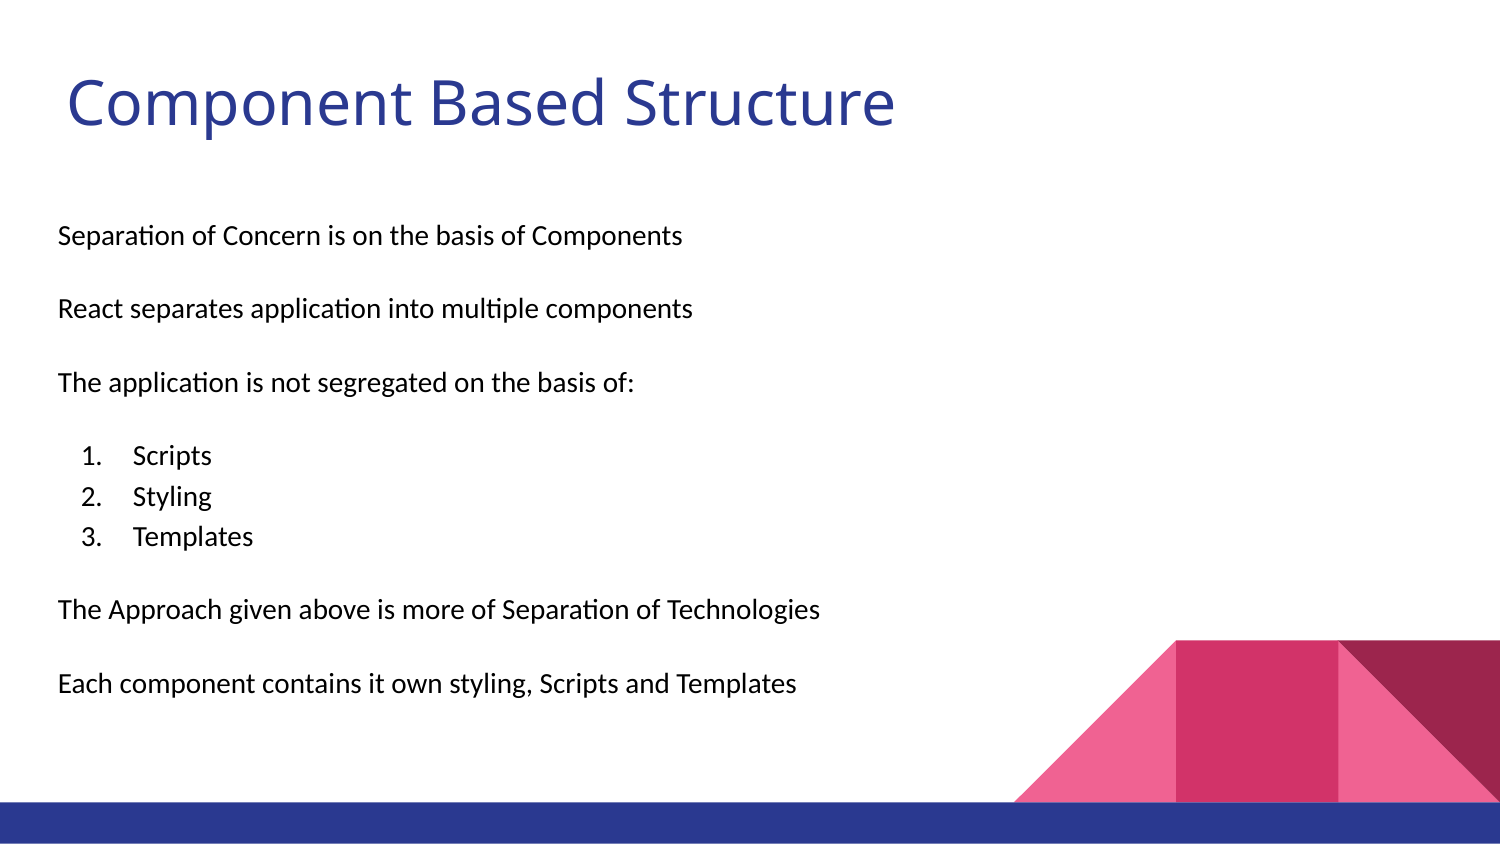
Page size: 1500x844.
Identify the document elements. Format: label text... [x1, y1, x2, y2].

list Separation of Concern is on the basis of Components React separates application into multiple components The application is not segregated on the basis of: Scripts Styling Templates The Approach given above is more of Separation of Technologies Each component contains it own styling, Scripts and Templates [42, 196, 1441, 778]
title Component Based Structure [51, 47, 1449, 159]
